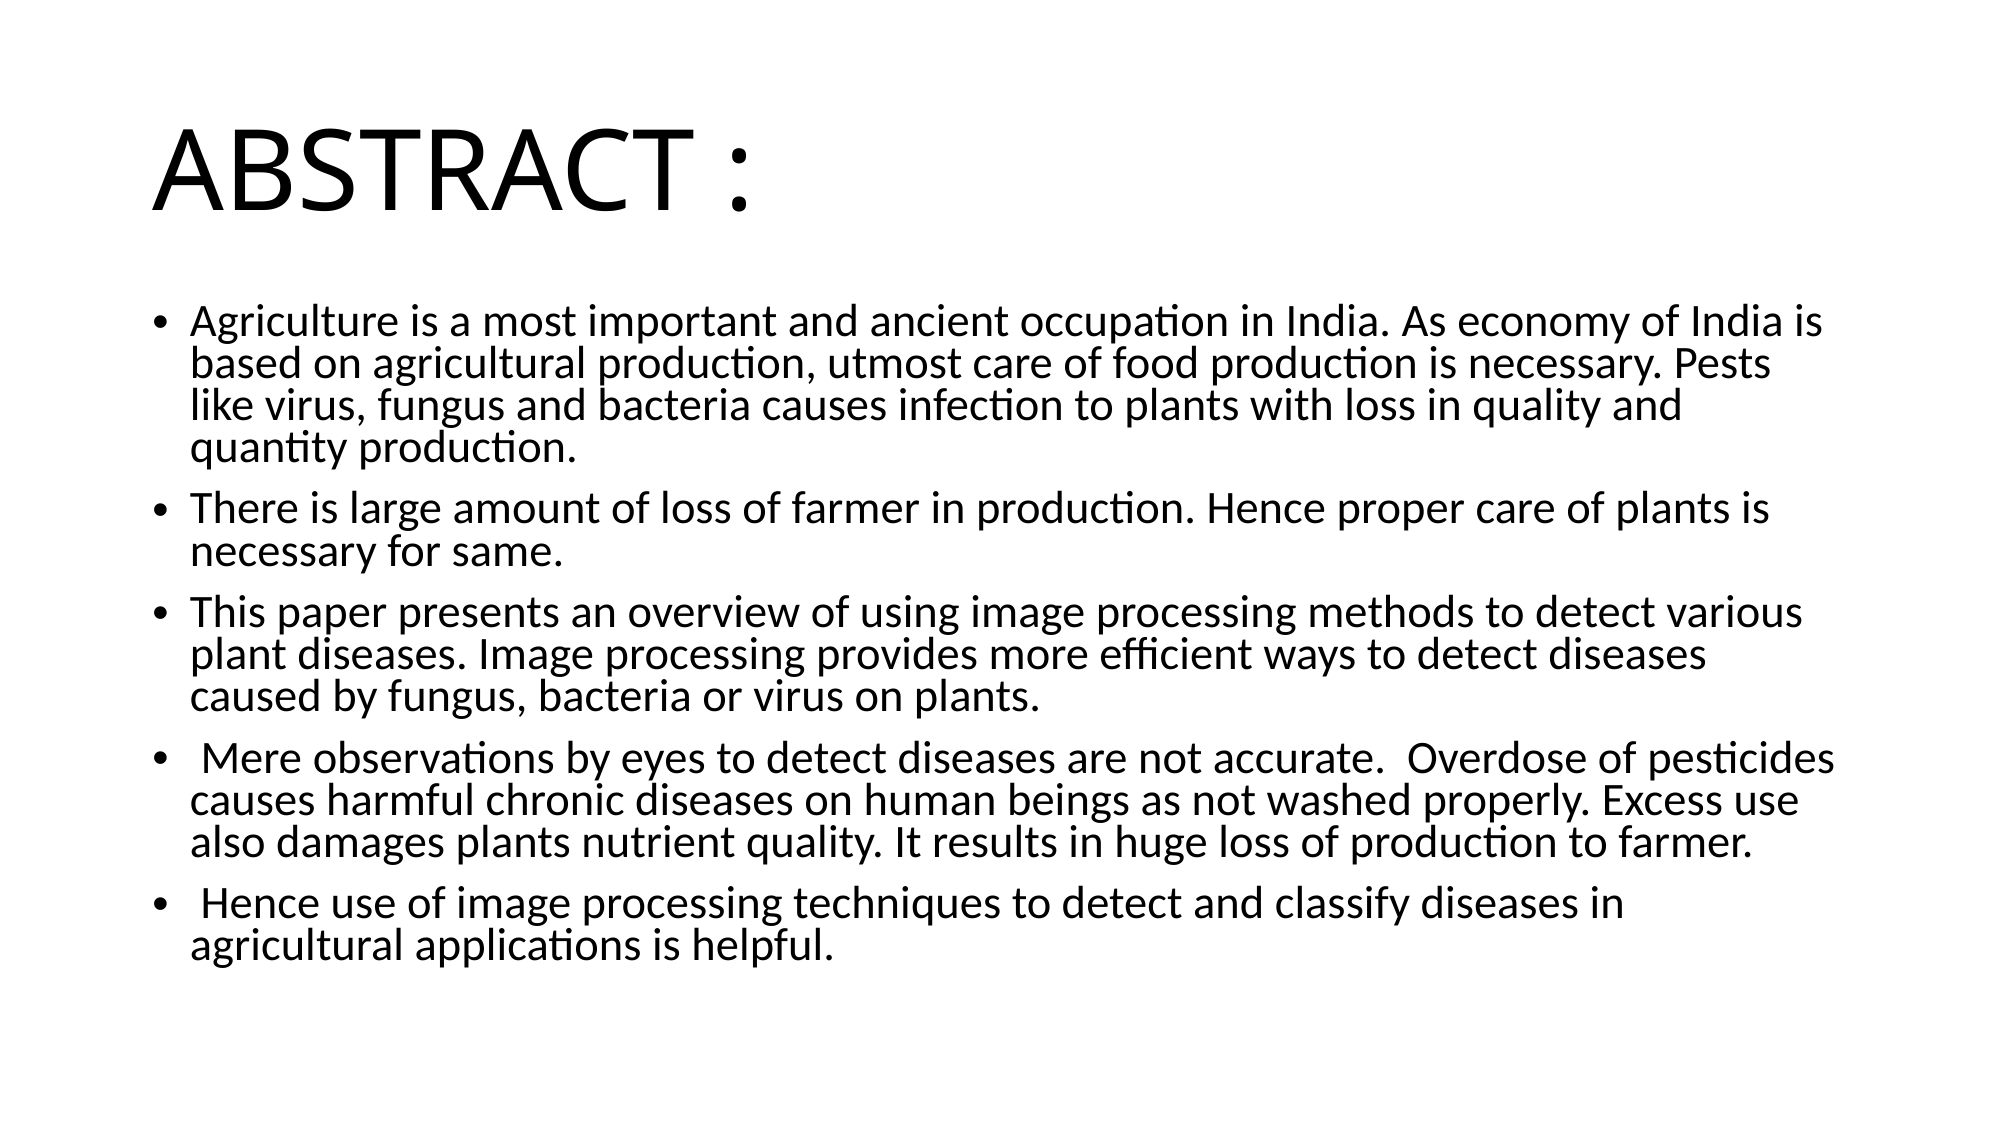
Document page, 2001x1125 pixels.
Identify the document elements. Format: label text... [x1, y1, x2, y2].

title ABSTRACT : [137, 59, 1863, 278]
list Agriculture is a most important and ancient occupation in India. As economy of India is based on agricultural production, utmost care of food production is necessary. Pests like virus, fungus and bacteria causes infection to plants with loss in quality and quantity production. There is large amount of loss of farmer in production. Hence proper care of plants is necessary for same. This paper presents an overview of using image processing methods to detect various plant diseases. Image processing provides more efficient ways to detect diseases caused by fungus, bacteria or virus on plants. Mere observations by eyes to detect diseases are not accurate. Overdose of pesticides causes harmful chronic diseases on human beings as not washed properly. Excess use also damages plants nutrient quality. It results in huge loss of production to farmer. Hence use of image processing techniques to detect and classify diseases in agricultural applications is helpful. [137, 295, 1863, 1014]
